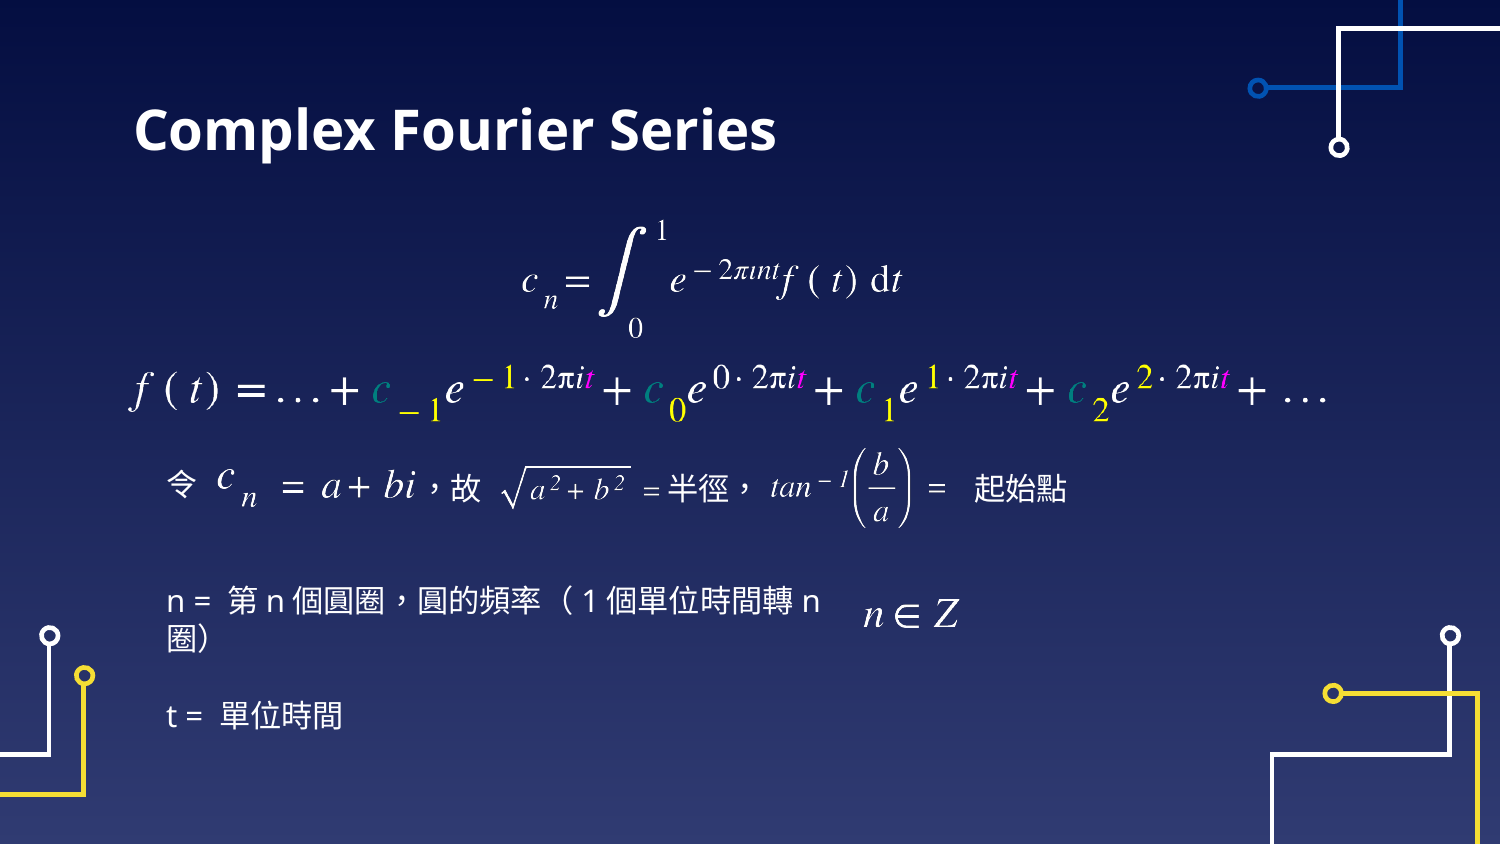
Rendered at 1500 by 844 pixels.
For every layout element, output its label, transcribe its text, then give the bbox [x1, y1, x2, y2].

picture [499, 465, 667, 511]
title Complex Fourier Series [118, 88, 1382, 167]
picture [521, 219, 905, 338]
title 令 [151, 444, 194, 523]
title n = 第n個圓圈，圓的頻率（1個單位時間轉n圈） [151, 579, 864, 659]
picture [275, 468, 418, 498]
title 半徑， [652, 448, 768, 528]
picture [769, 448, 954, 528]
picture [216, 468, 259, 507]
title ，故 [404, 448, 559, 528]
title 起始點 [959, 448, 1114, 528]
title t = 單位時間 [151, 676, 385, 755]
picture [128, 364, 1331, 423]
picture [863, 599, 960, 629]
